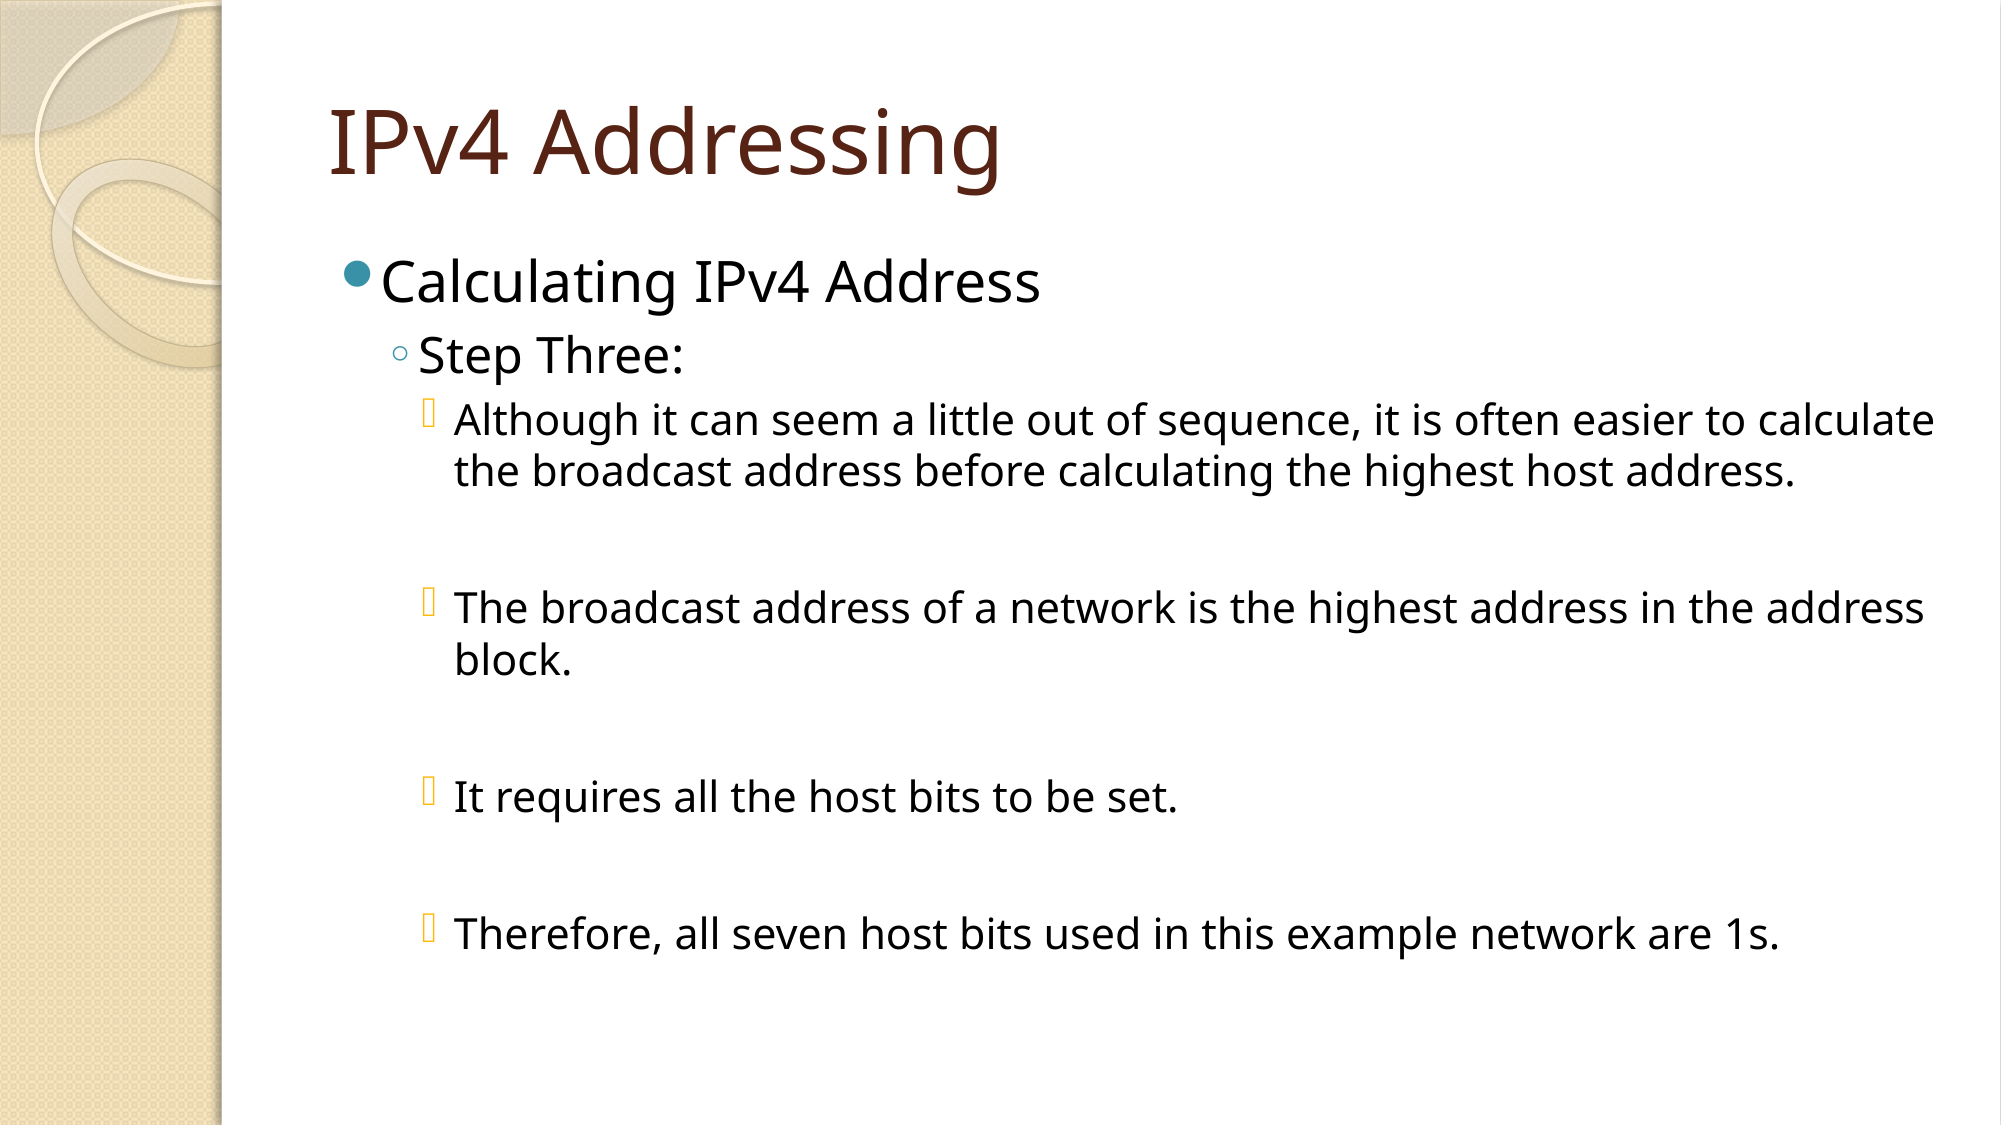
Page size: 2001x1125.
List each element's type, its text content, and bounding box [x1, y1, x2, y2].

title IPv4 Addressing [313, 45, 1954, 233]
list Calculating IPv4 Address Step Three: Although it can seem a little out of sequence, it is often easier to calculate the broadcast address before calculating the highest host address. The broadcast address of a network is the highest address in the address block. It requires all the host bits to be set. Therefore, all seven host bits used in this example network are 1s. [313, 237, 1954, 1025]
